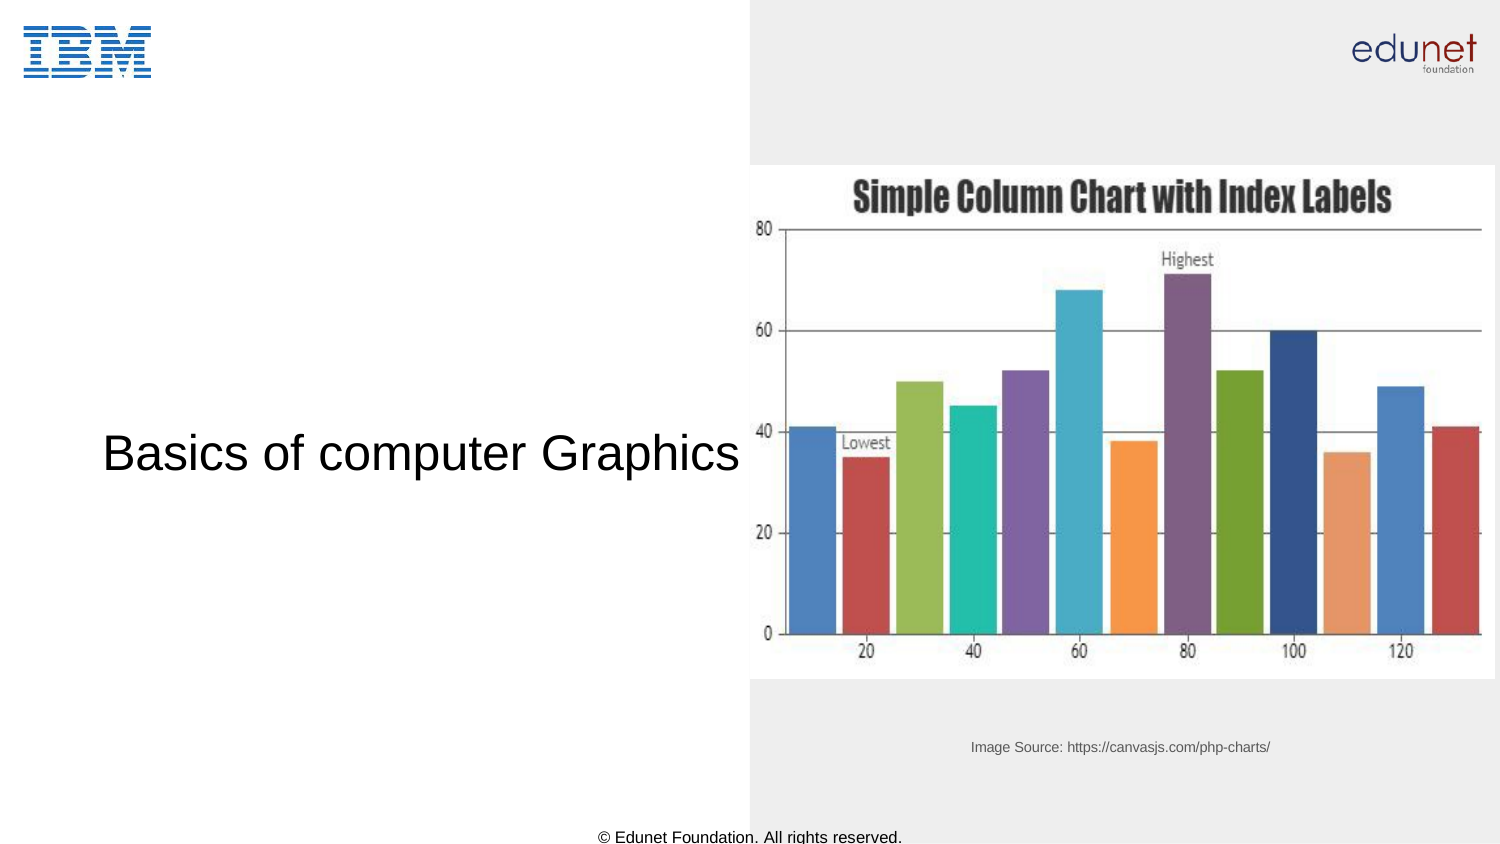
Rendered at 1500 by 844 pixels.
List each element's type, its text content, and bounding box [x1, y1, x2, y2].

text_box Basics of computer Graphics [100, 418, 743, 481]
picture [749, 164, 1495, 679]
text_box Image Source: https://canvasjs.com/php-charts/ [968, 735, 1281, 756]
picture [1350, 26, 1480, 78]
text_box © Edunet Foundation. All rights reserved. [595, 824, 904, 844]
picture [23, 26, 151, 78]
